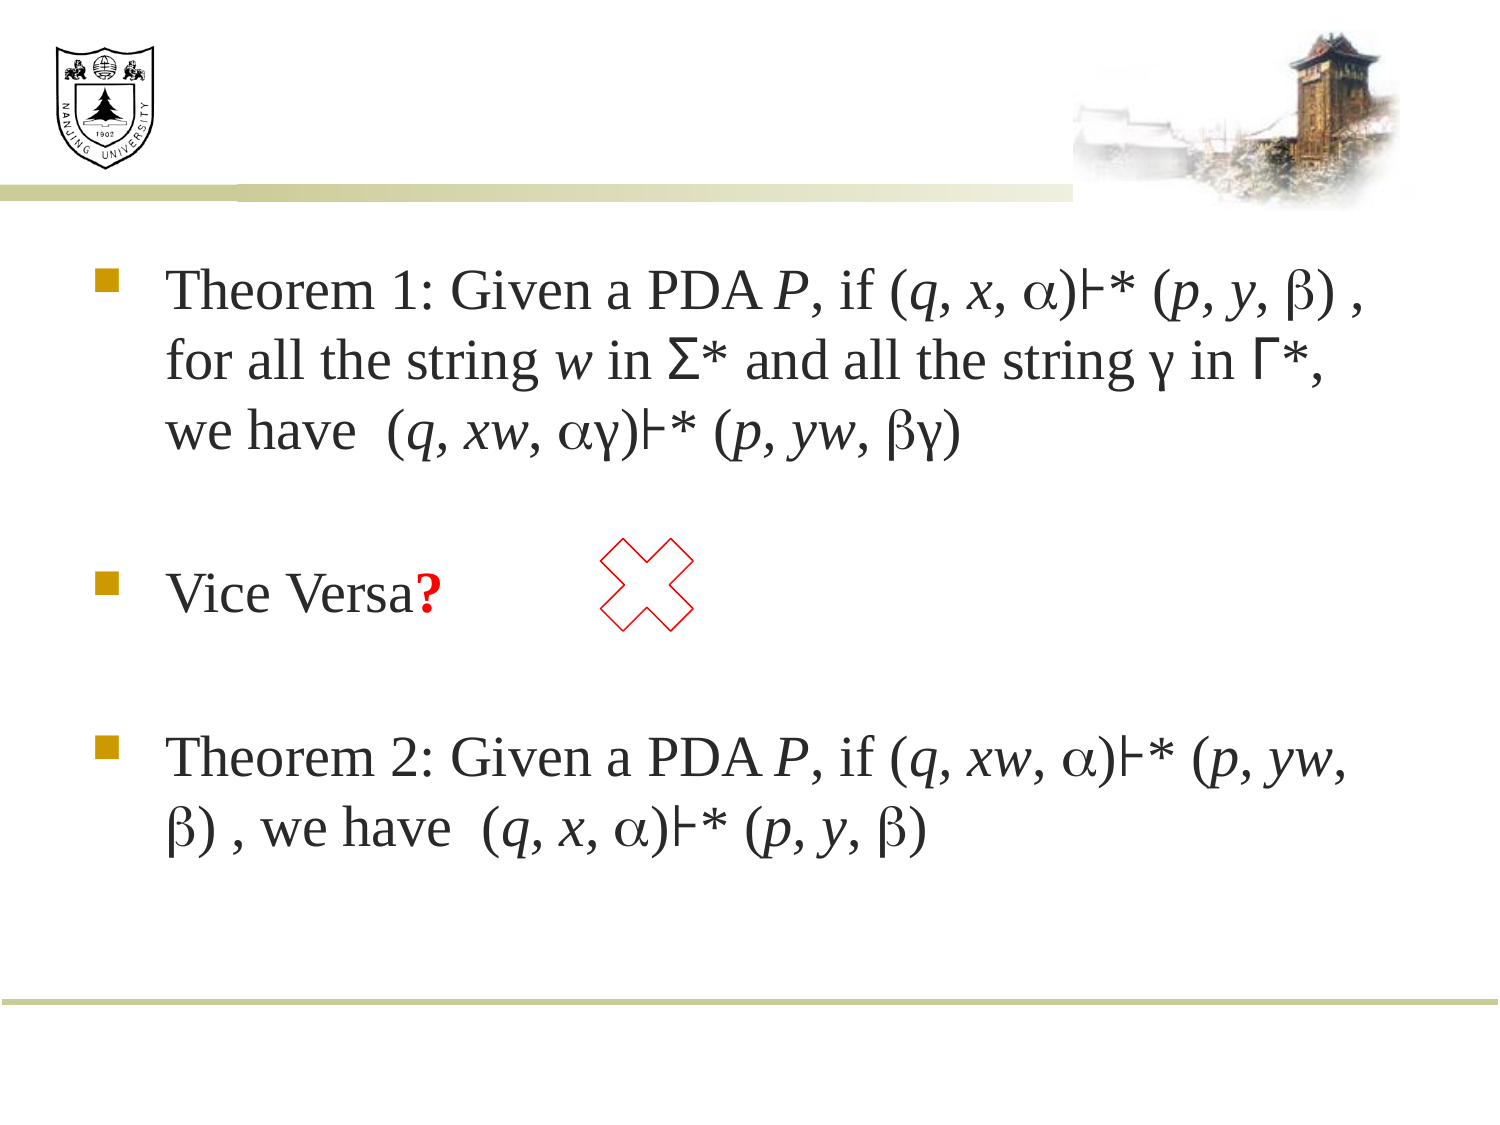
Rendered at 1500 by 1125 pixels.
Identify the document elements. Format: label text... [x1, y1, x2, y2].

picture [1073, 30, 1400, 211]
text_box [600, 538, 694, 632]
picture [2, 999, 1498, 1005]
picture [50, 42, 160, 173]
list Theorem 1: Given a PDA P, if (q, x, )⊦* (p, y, ) , for all the string w in Σ* and all the string γ in Γ*, we have (q, xw, γ)⊦* (p, yw, γ) Vice Versa? Theorem 2: Given a PDA P, if (q, xw, )⊦* (p, yw, ) , we have (q, x, )⊦* (p, y, ) [76, 243, 1413, 965]
